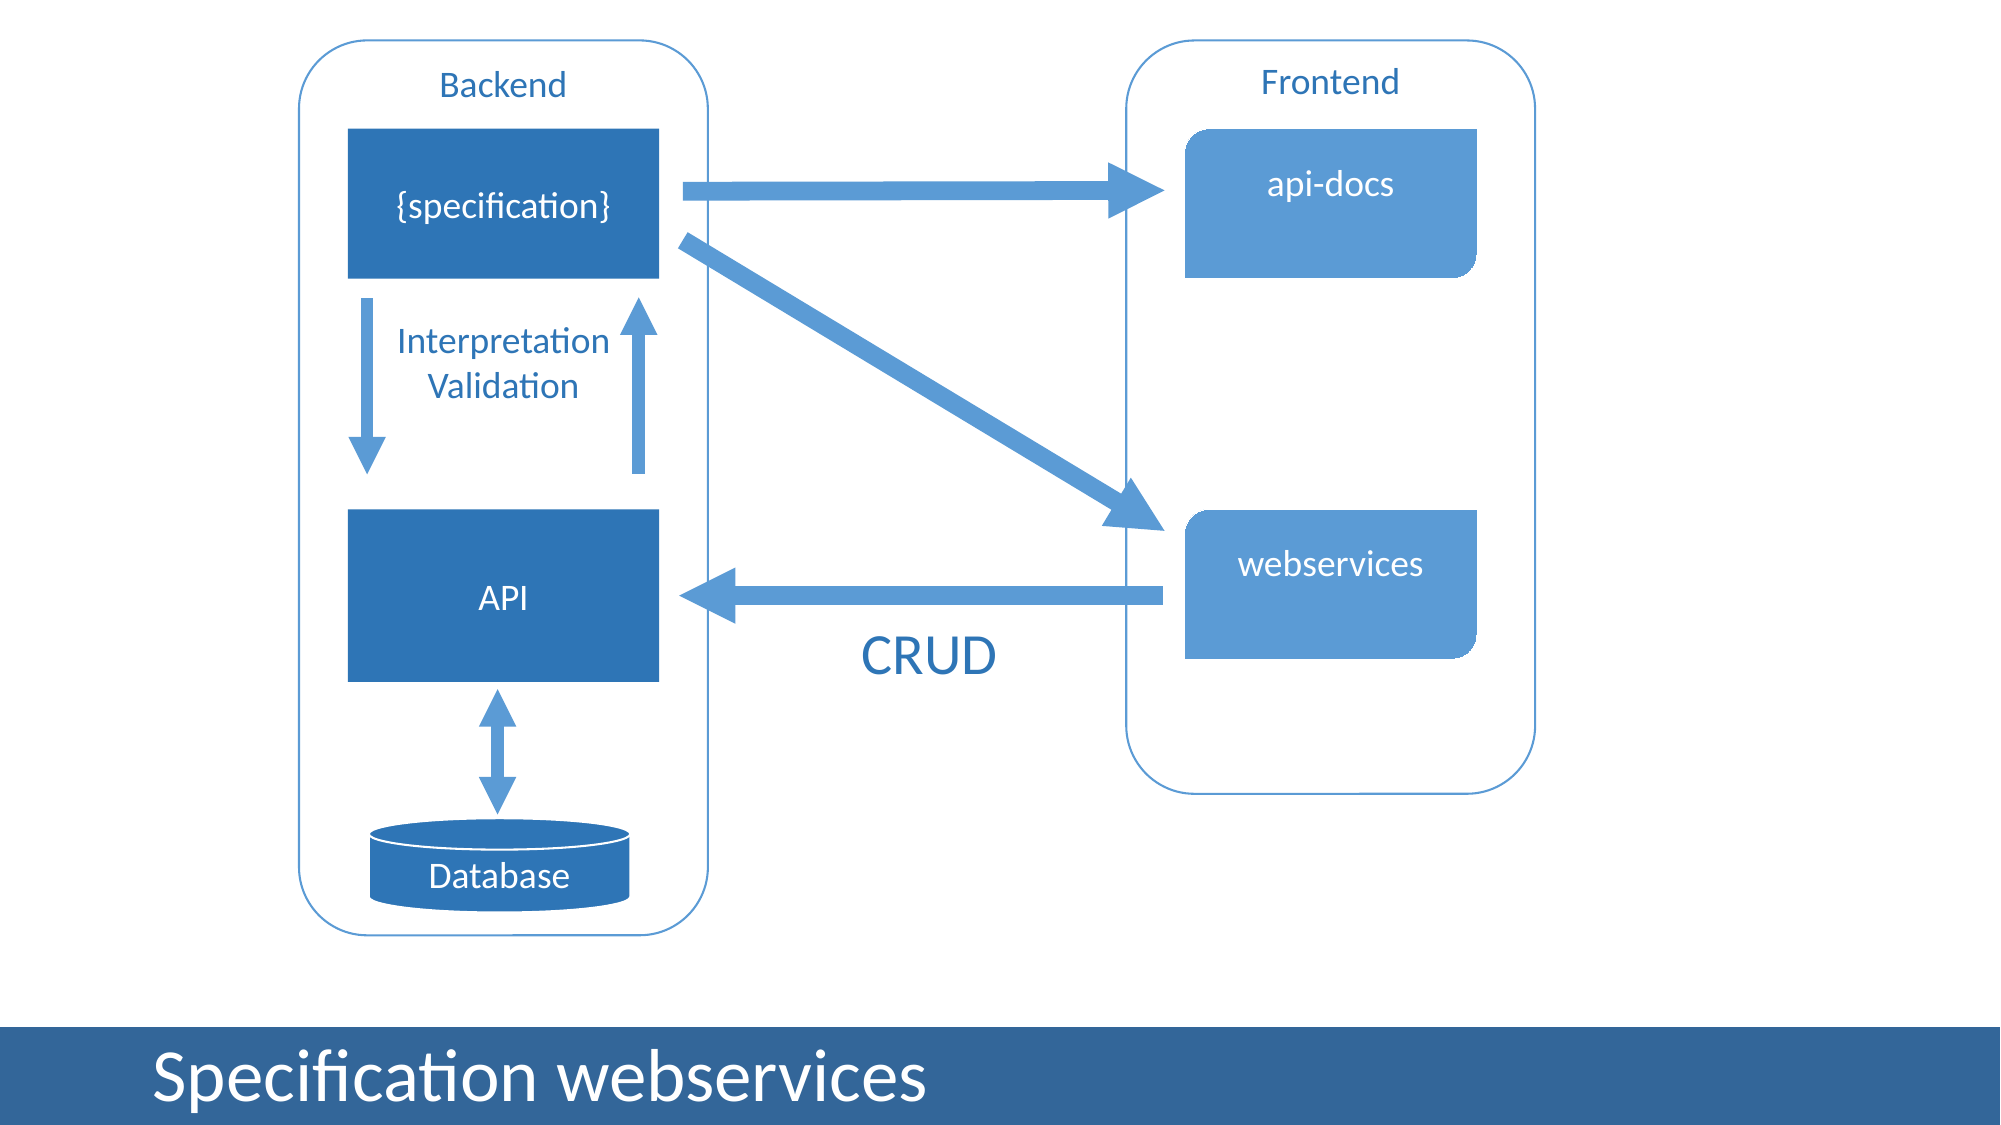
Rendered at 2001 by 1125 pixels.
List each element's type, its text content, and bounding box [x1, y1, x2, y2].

text_box API [347, 508, 660, 683]
text_box Backend [297, 39, 709, 937]
text_box Frontend [1125, 39, 1537, 795]
text_box Database [367, 817, 632, 914]
text_box Interpretation Validation [382, 308, 626, 459]
text_box api-docs [1184, 128, 1478, 279]
text_box CRUD [846, 608, 1013, 694]
text_box {specification} [347, 128, 660, 280]
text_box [682, 240, 1165, 531]
title Specification webservices [137, 1027, 1863, 1125]
text_box webservices [1184, 509, 1478, 660]
